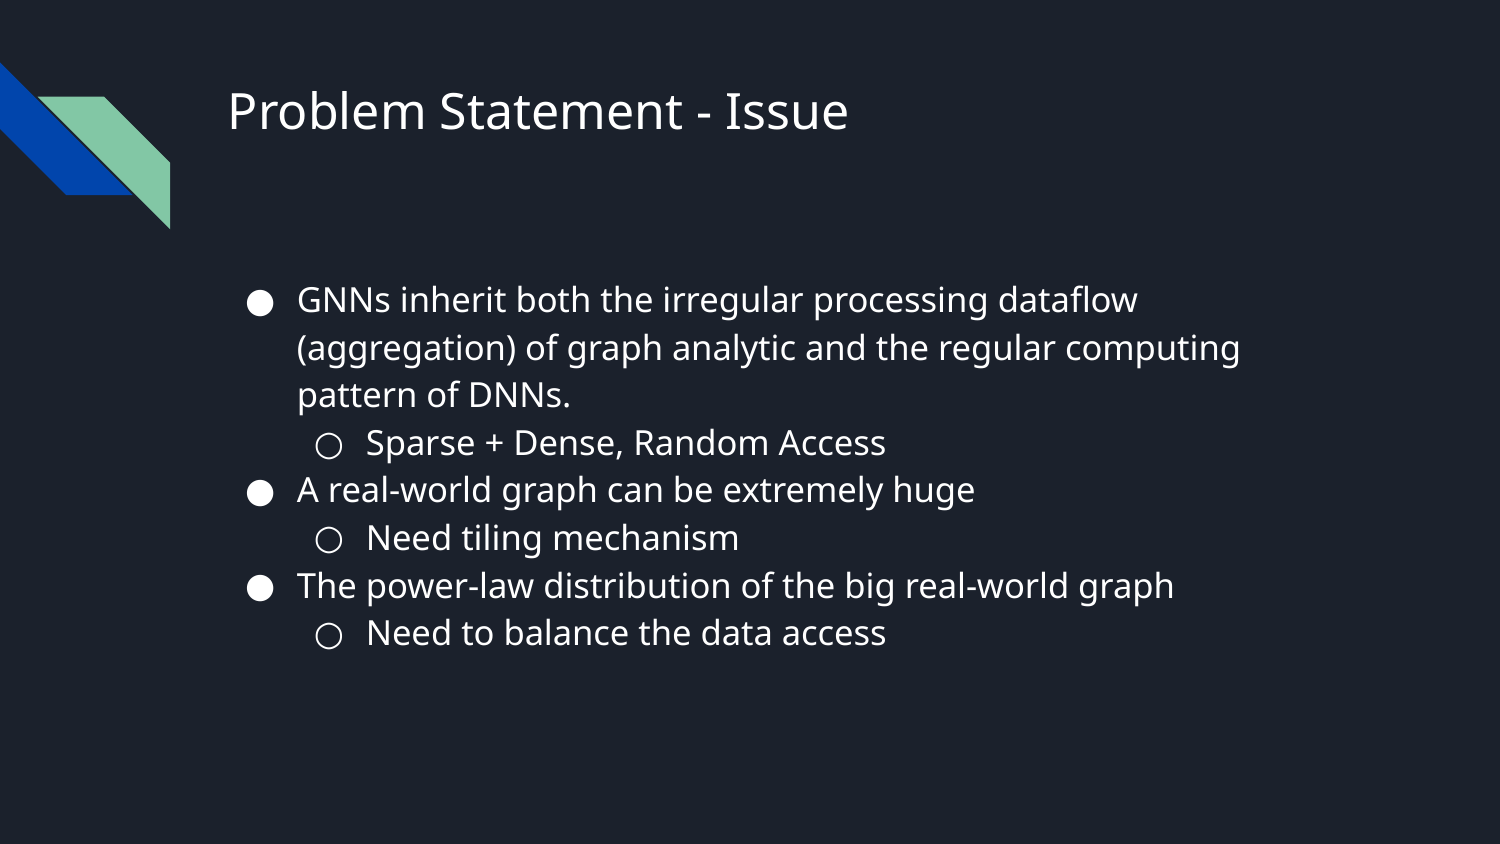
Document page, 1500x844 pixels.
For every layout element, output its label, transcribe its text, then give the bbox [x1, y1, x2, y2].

list GNNs inherit both the irregular processing dataflow (aggregation) of graph analytic and the regular computing pattern of DNNs. Sparse + Dense, Random Access A real-world graph can be extremely huge Need tiling mechanism The power-law distribution of the big real-world graph Need to balance the data access [212, 257, 1368, 735]
title Problem Statement - Issue [212, 64, 1368, 215]
